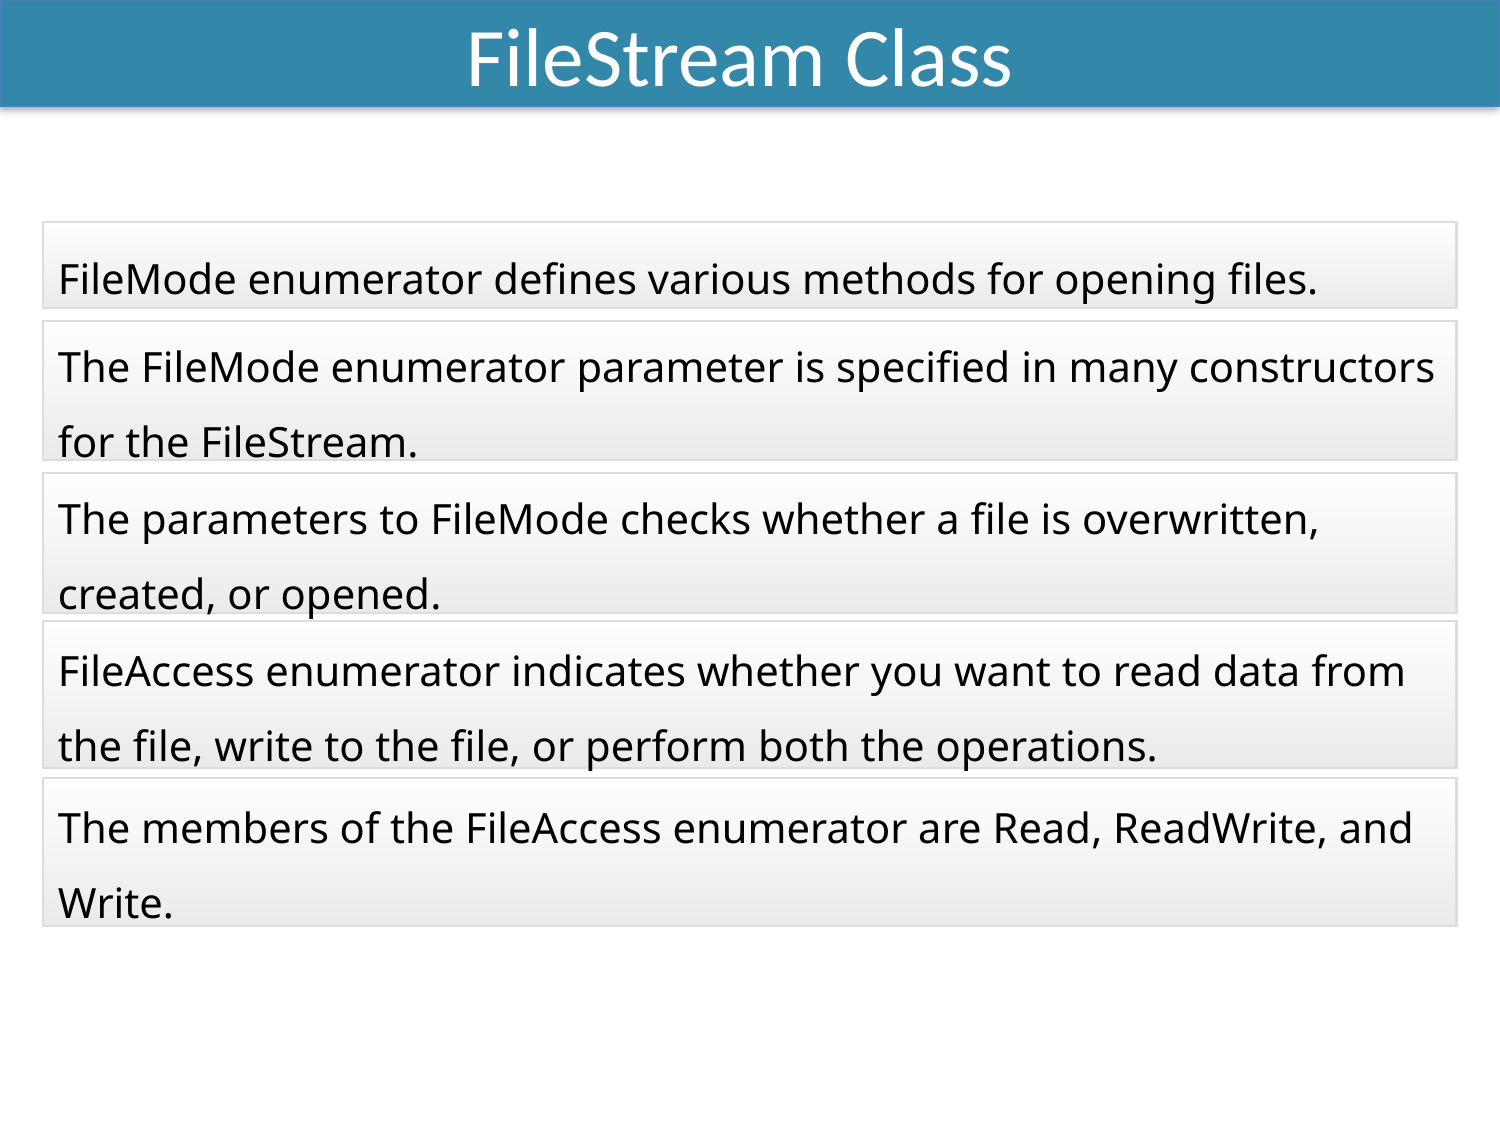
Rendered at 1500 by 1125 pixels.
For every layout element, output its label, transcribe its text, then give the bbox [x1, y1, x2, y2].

text_box The parameters to FileMode checks whether a file is overwritten, created, or opened. [43, 473, 1457, 613]
text_box The FileMode enumerator parameter is specified in many constructors for the FileStream. [43, 320, 1457, 461]
text_box FileStream Class [0, 0, 1500, 107]
text_box The members of the FileAccess enumerator are Read, ReadWrite, and Write. [43, 778, 1457, 926]
text_box FileAccess enumerator indicates whether you want to read data from the file, write to the file, or perform both the operations. [43, 620, 1457, 768]
text_box FileMode enumerator defines various methods for opening files. [43, 222, 1457, 308]
